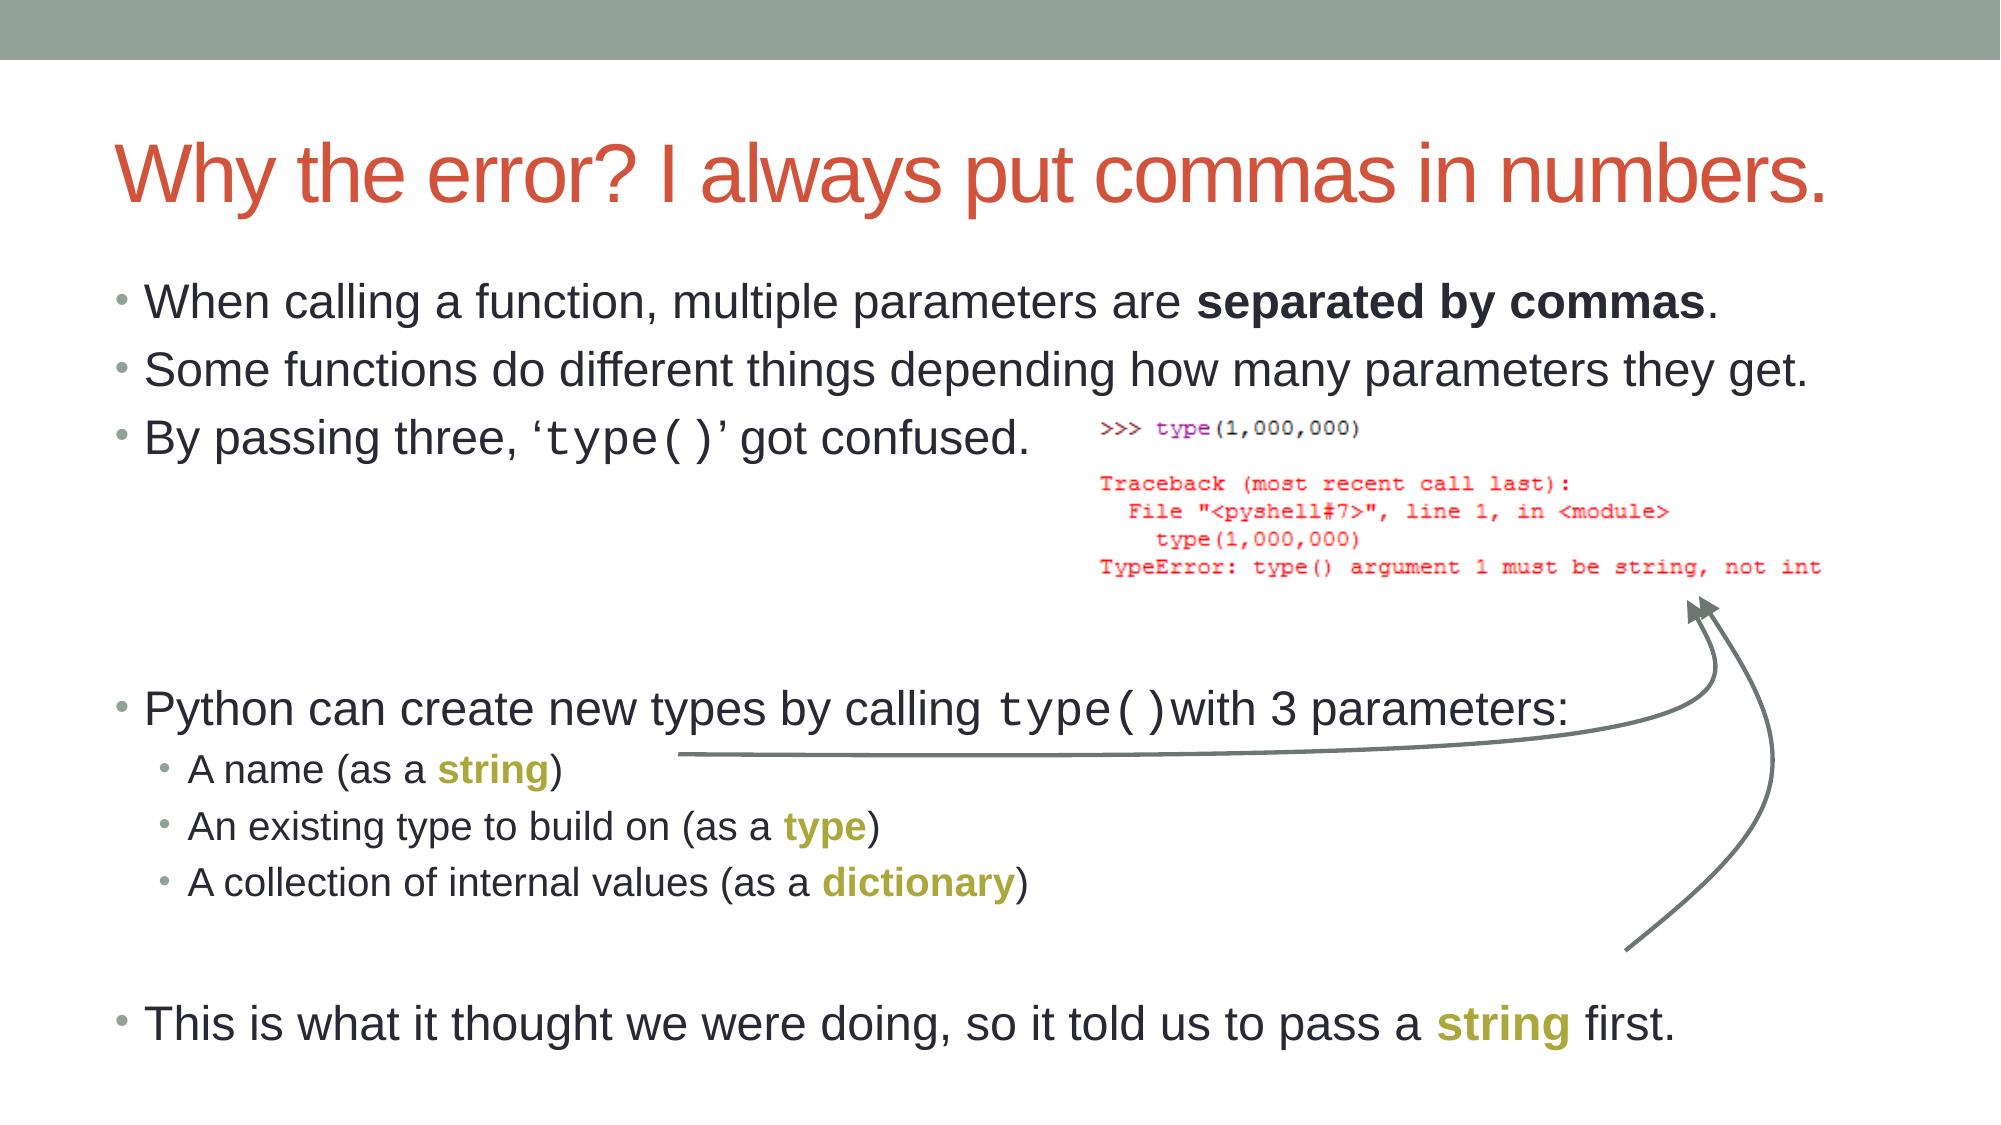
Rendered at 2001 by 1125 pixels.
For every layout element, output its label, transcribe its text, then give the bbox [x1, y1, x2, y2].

title Why the error? I always put commas in numbers. [99, 87, 1900, 250]
picture [1095, 415, 1863, 584]
text_box [678, 599, 1718, 758]
text_box [1623, 596, 1775, 953]
list When calling a function, multiple parameters are separated by commas. Some functions do different things depending how many parameters they get. By passing three, ‘type()’ got confused. Python can create new types by calling type()with 3 parameters: A name (as a string) An existing type to build on (as a type) A collection of internal values (as a dictionary) This is what it thought we were doing, so it told us to pass a string first. [99, 262, 1900, 1063]
